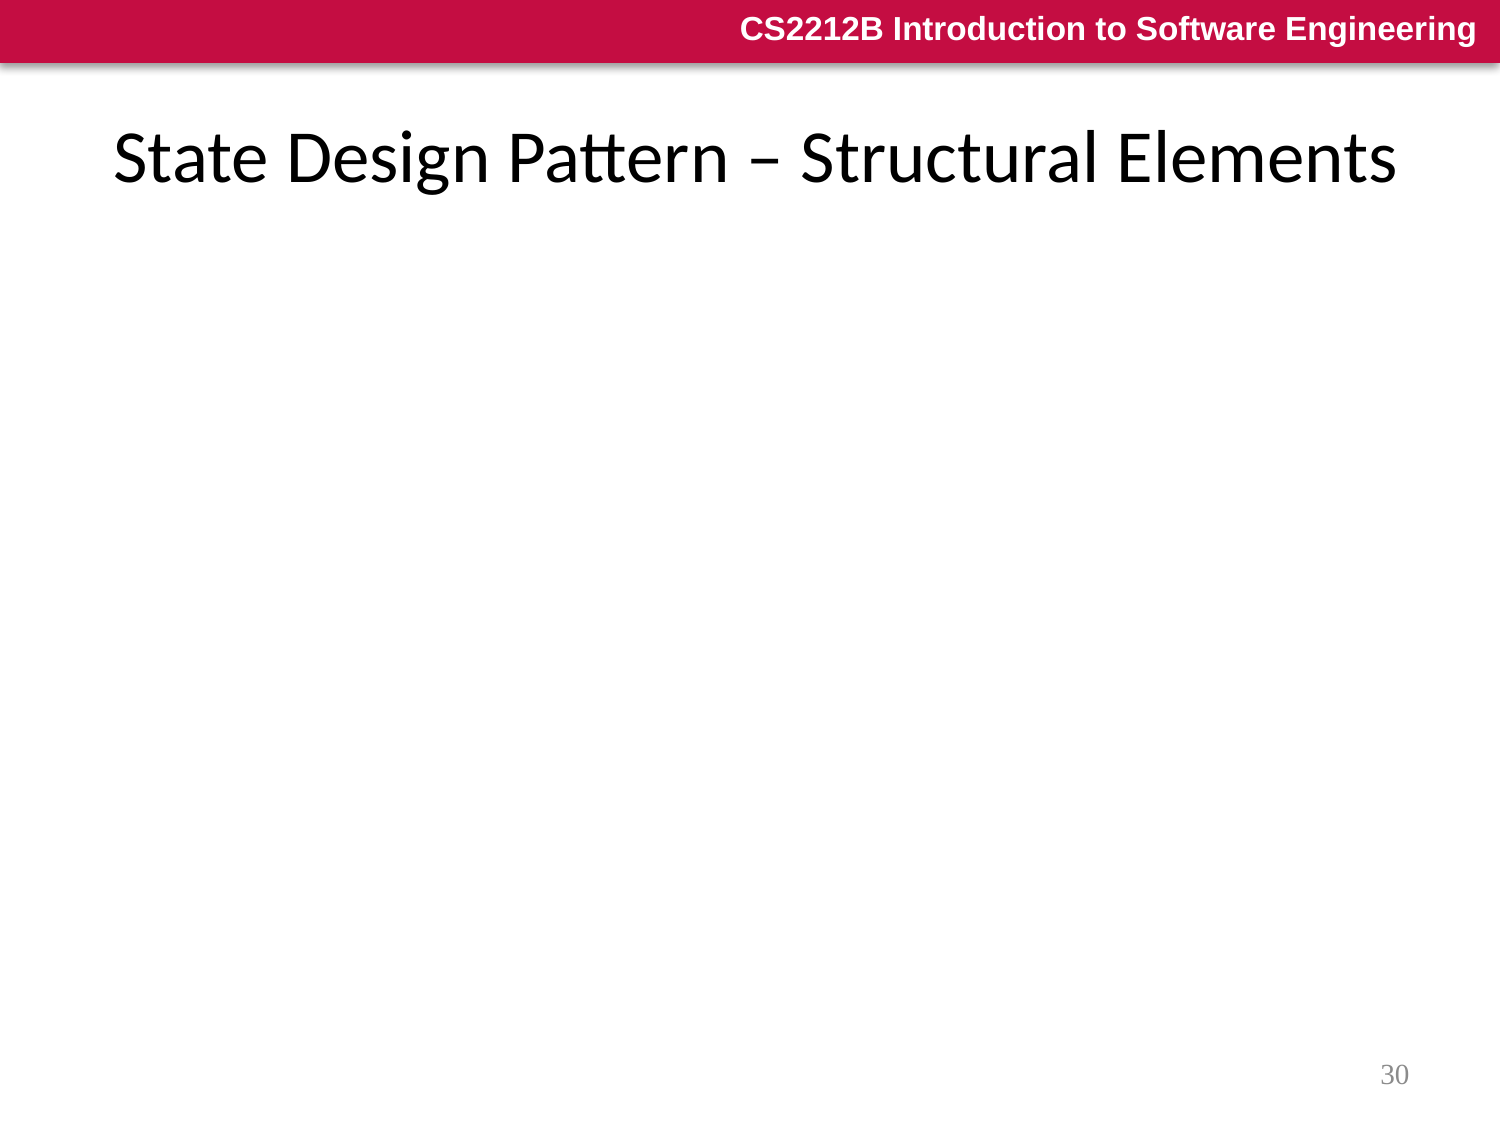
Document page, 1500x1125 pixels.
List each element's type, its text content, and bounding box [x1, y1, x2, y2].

slide_number 30 [1074, 1042, 1425, 1103]
picture [0, 0, 1500, 63]
title State Design Pattern – Structural Elements [37, 99, 1475, 288]
